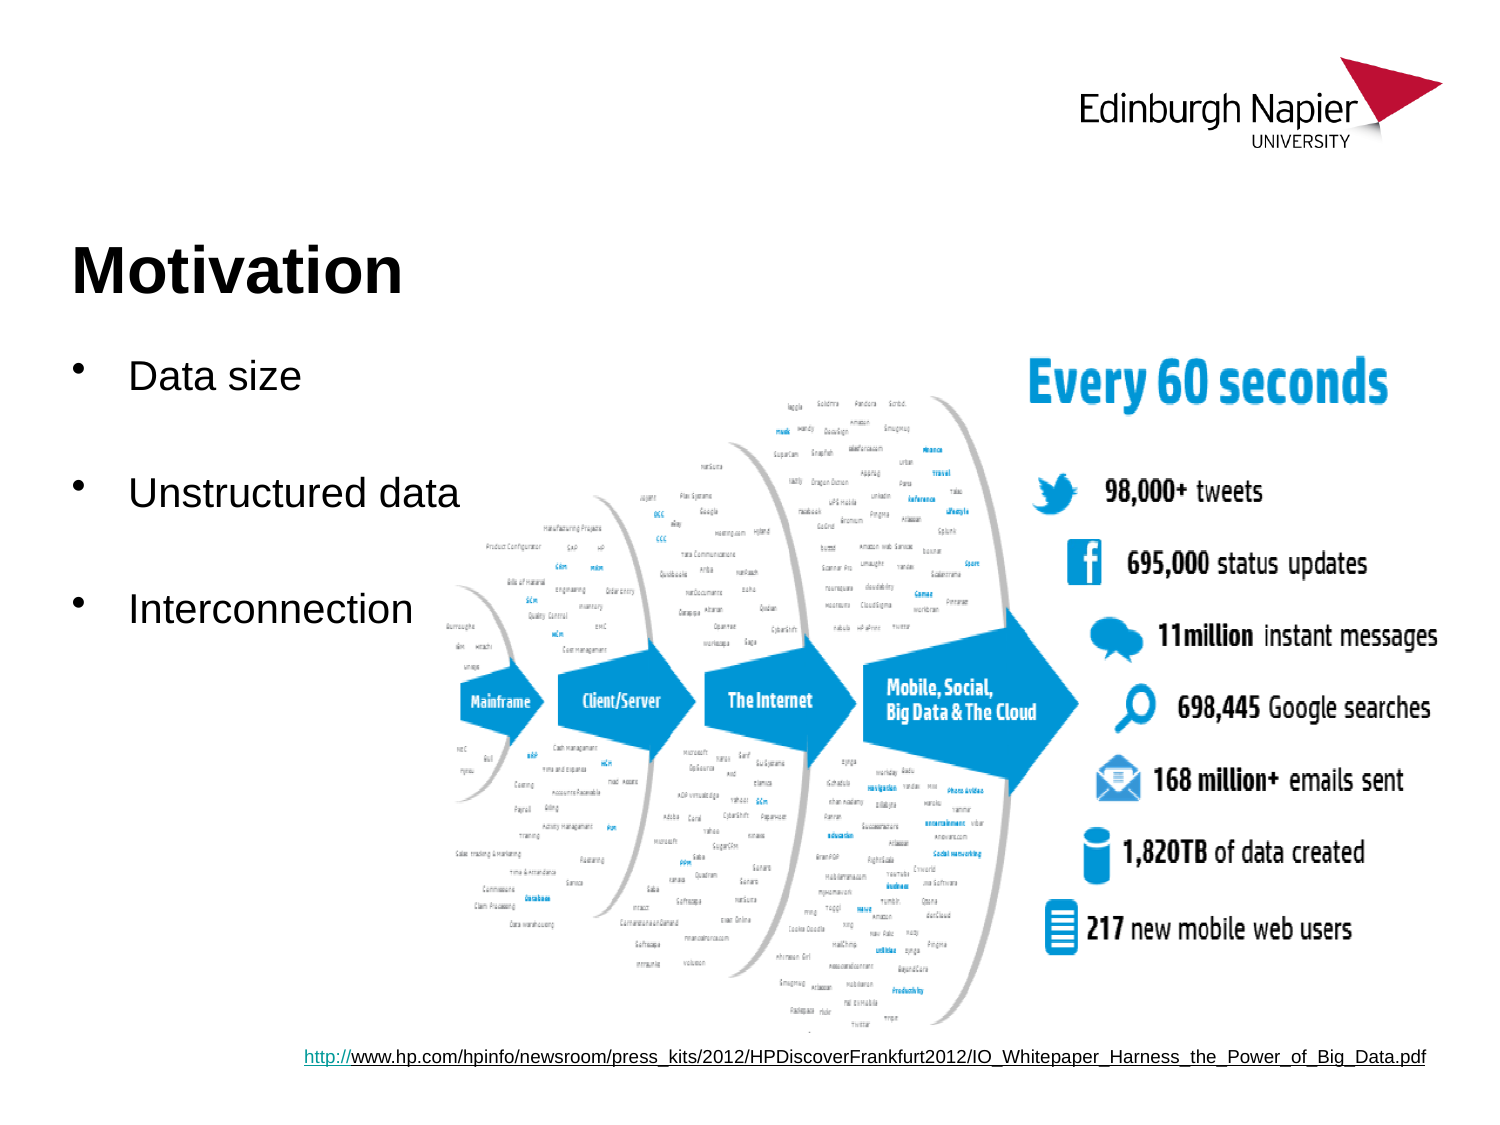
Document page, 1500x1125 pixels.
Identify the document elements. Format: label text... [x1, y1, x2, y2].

title Motivation [56, 209, 1443, 325]
picture [433, 341, 1443, 1038]
picture [1081, 57, 1443, 148]
list Data size Unstructured data Interconnection [56, 340, 432, 1035]
text_box http://www.hp.com/hpinfo/newsroom/press_kits/2012/HPDiscoverFrankfurt2012/IO_Whitepaper_Harness_the_Power_of_Big_Data.pdf [289, 1037, 1443, 1075]
